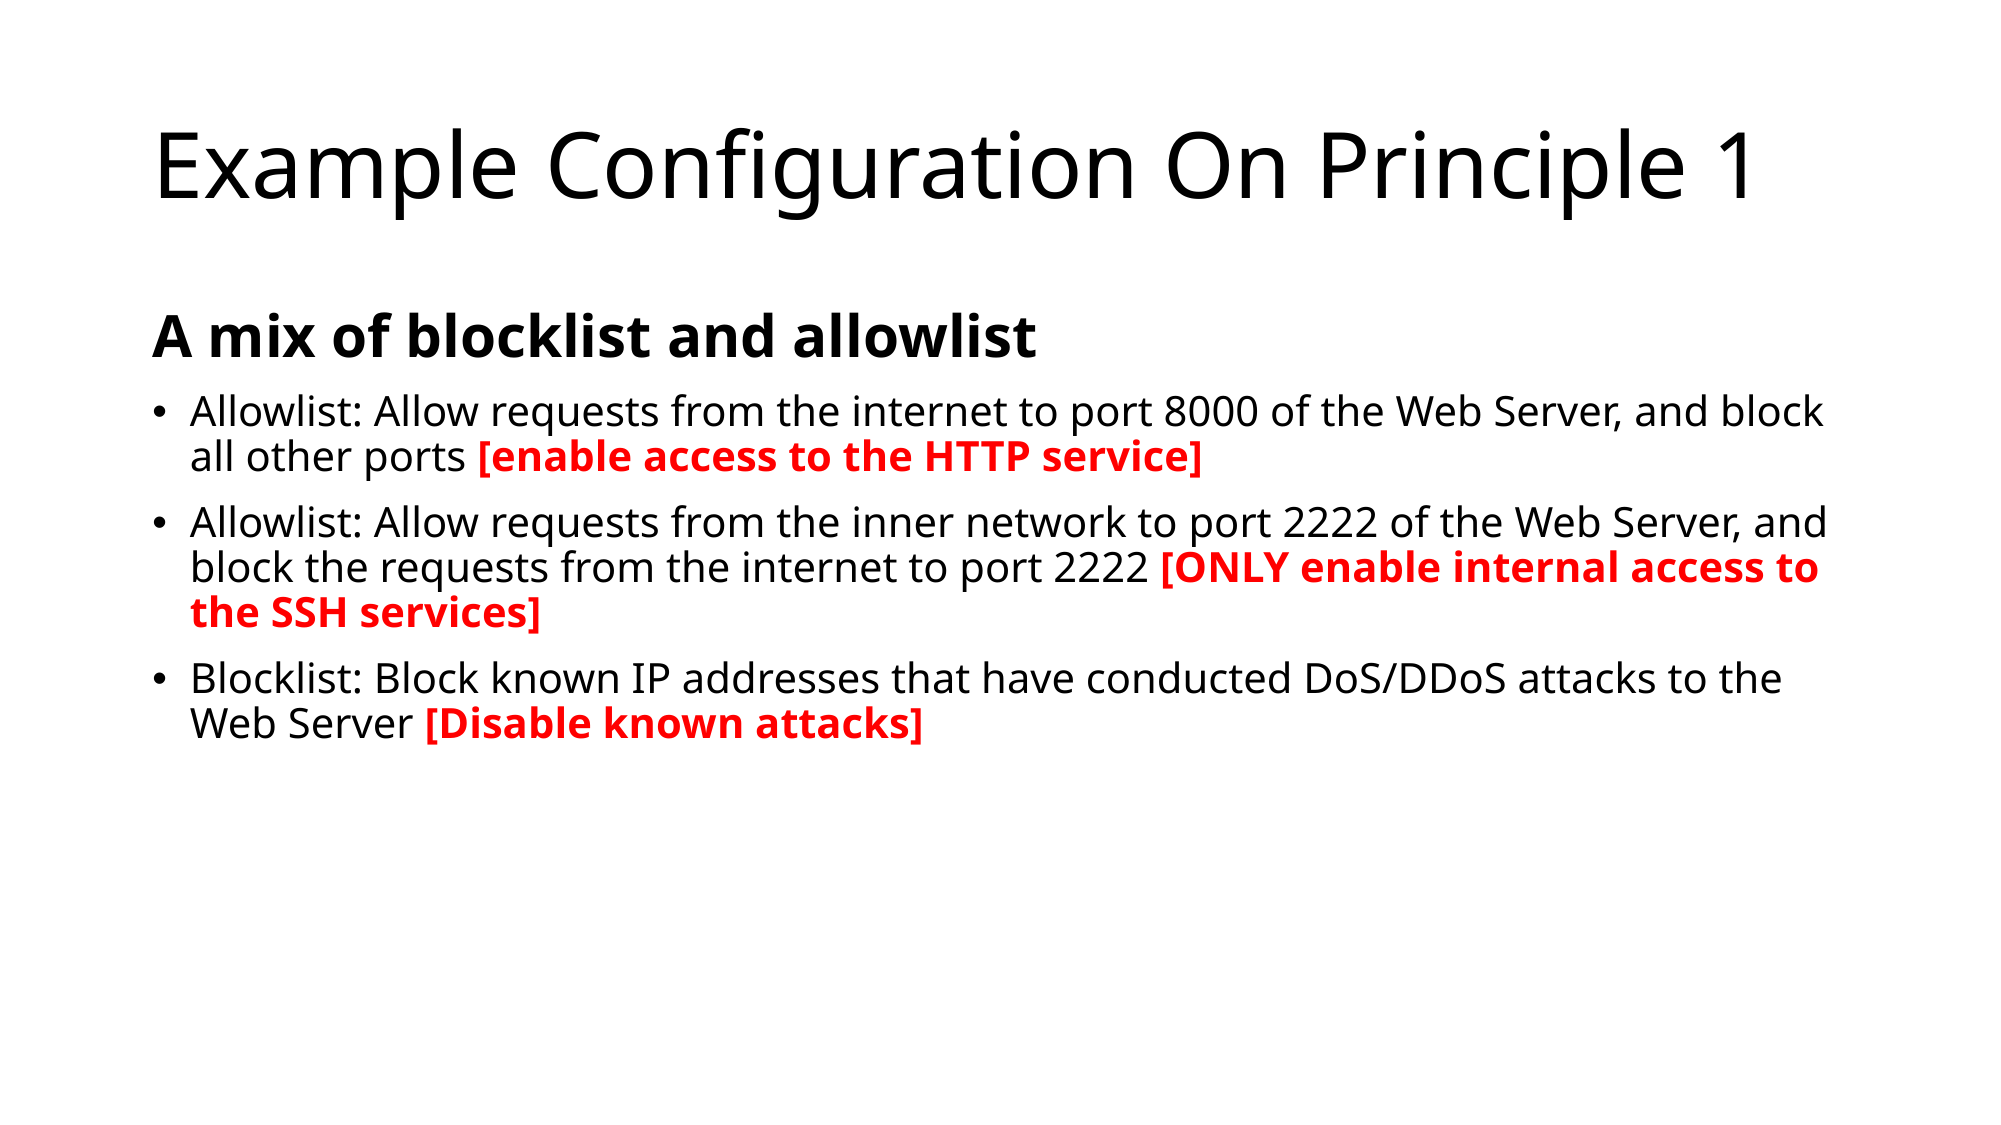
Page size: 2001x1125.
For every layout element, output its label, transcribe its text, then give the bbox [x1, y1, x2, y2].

list A mix of blocklist and allowlist Allowlist: Allow requests from the internet to port 8000 of the Web Server, and block all other ports [enable access to the HTTP service] Allowlist: Allow requests from the inner network to port 2222 of the Web Server, and block the requests from the internet to port 2222 [ONLY enable internal access to the SSH services] Blocklist: Block known IP addresses that have conducted DoS/DDoS attacks to the Web Server [Disable known attacks] [137, 299, 1863, 1014]
title Example Configuration On Principle 1 [137, 59, 1863, 278]
